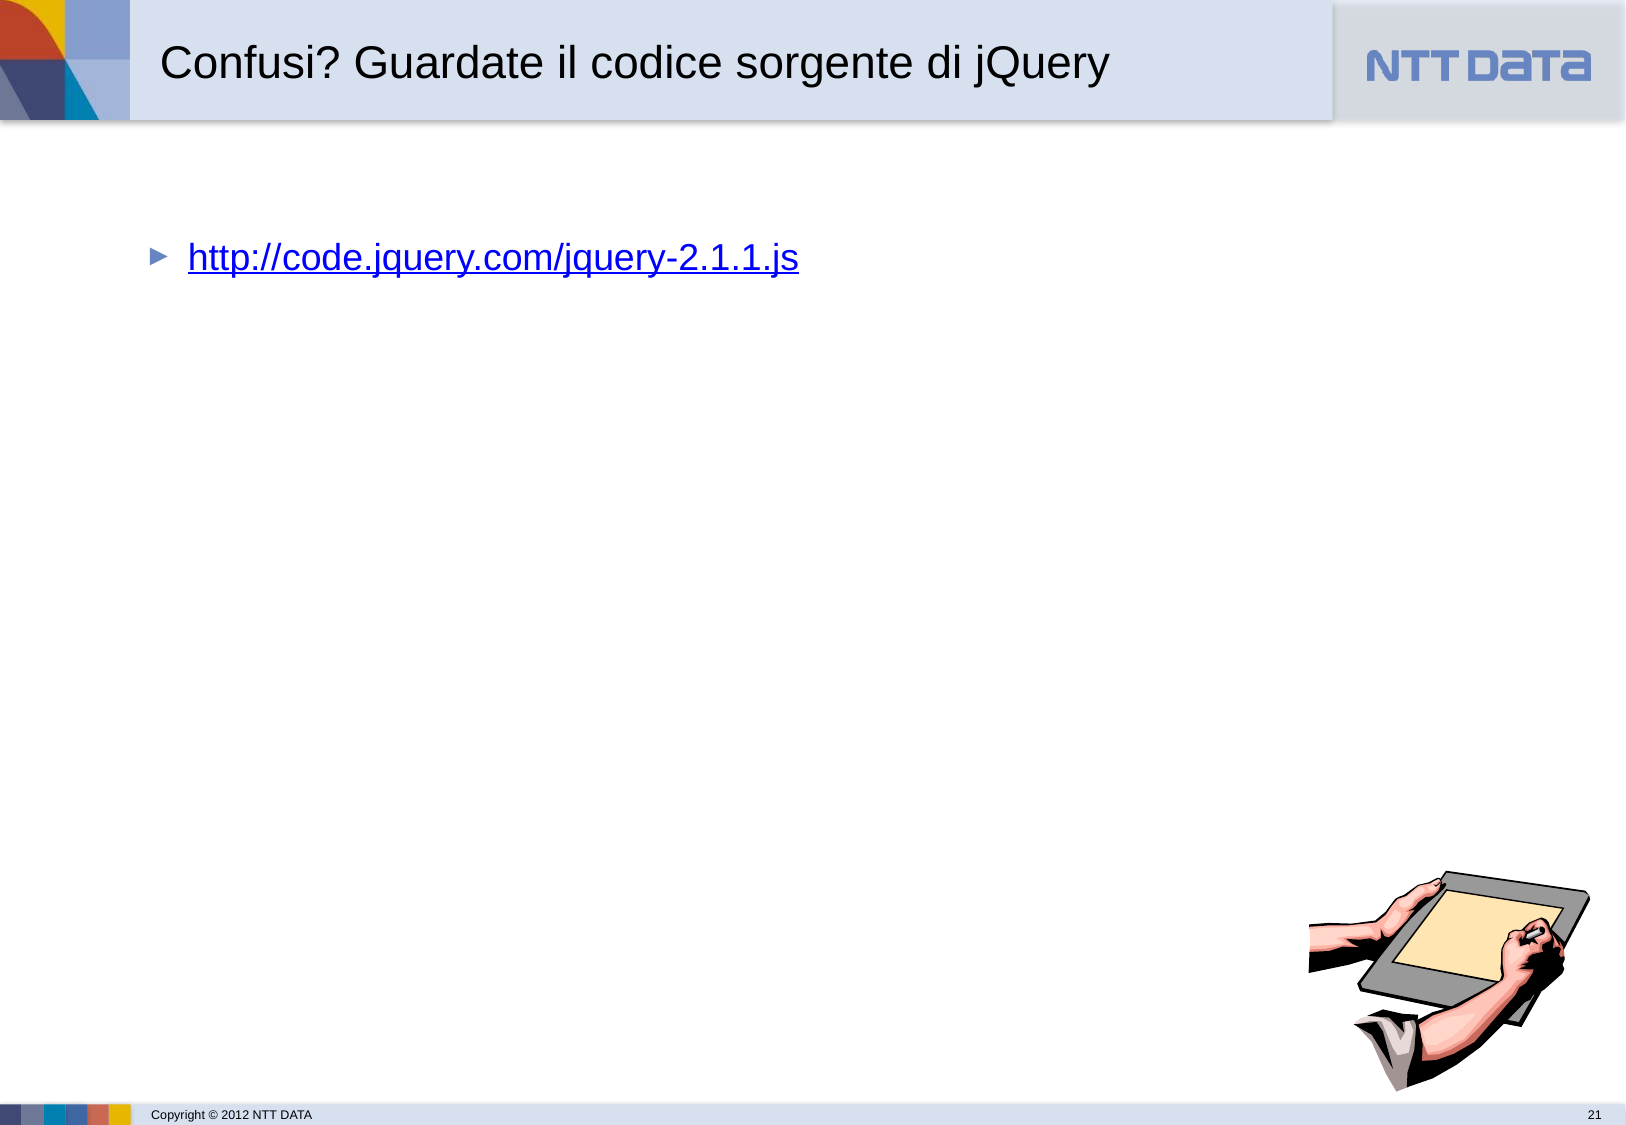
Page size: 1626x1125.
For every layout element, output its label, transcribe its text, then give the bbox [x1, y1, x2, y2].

list Confusi? Guardate il codice sorgente di jQuery [130, 0, 1333, 121]
picture [0, 0, 130, 120]
picture [1367, 50, 1591, 81]
list http://code.jquery.com/jquery-2.1.1.js [129, 225, 1495, 1039]
picture [1308, 869, 1593, 1094]
